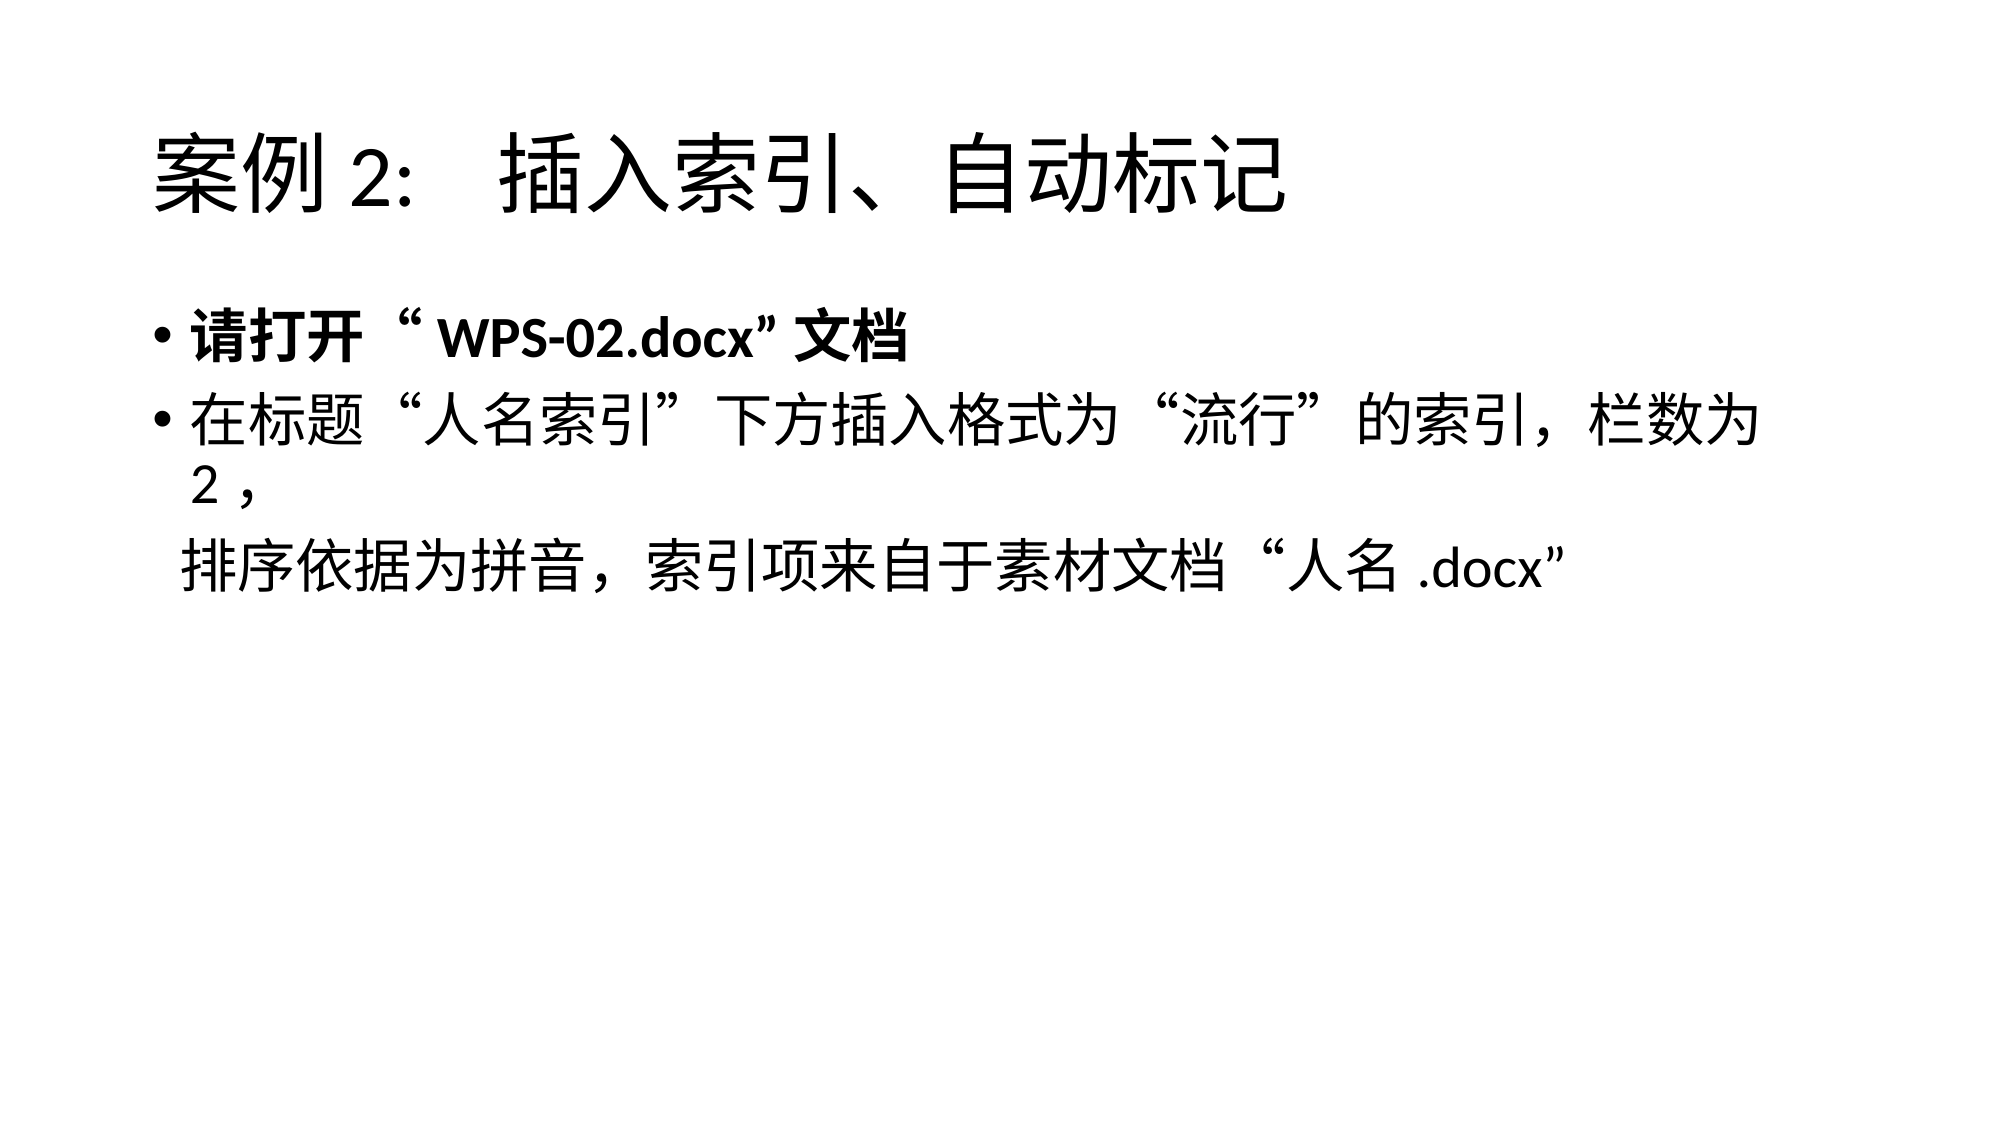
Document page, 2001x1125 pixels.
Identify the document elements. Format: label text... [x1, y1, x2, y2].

title 案例2: 插入索引、自动标记 [137, 122, 1863, 299]
list 请打开“WPS-02.docx”文档 在标题“人名索引”下方插入格式为“流行”的索引，栏数为2， 排序依据为拼音，索引项来自于素材文档“人名.docx” [137, 299, 1863, 1014]
